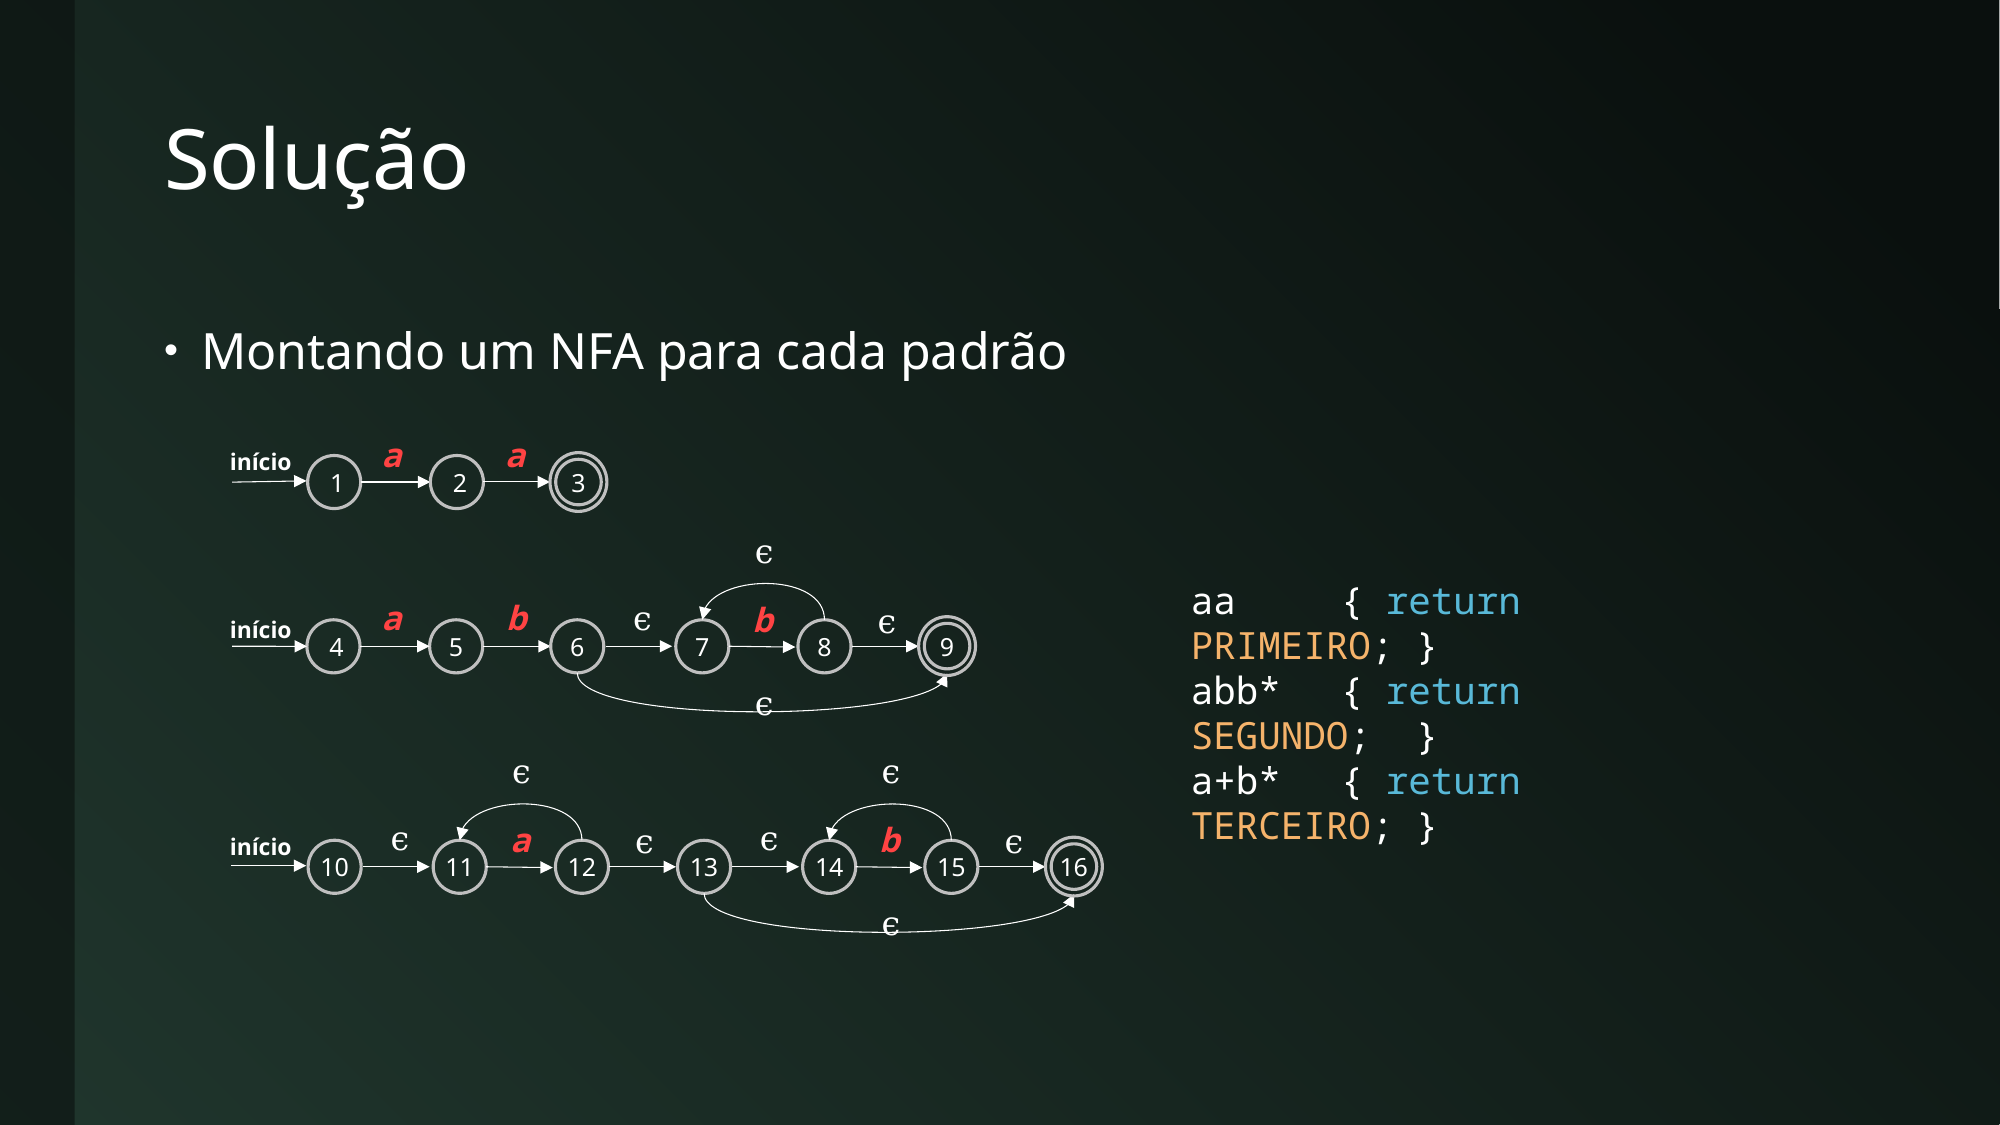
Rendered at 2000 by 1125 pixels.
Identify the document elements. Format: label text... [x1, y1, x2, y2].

list Montando um NFA para cada padrão [149, 299, 1898, 1025]
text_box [209, 522, 976, 730]
title Solução [149, 62, 1898, 263]
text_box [209, 743, 1103, 951]
text_box aa { return PRIMEIRO; } abb* { return SEGUNDO; } a+b* { return TERCEIRO; } [1176, 569, 1790, 854]
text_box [209, 426, 607, 512]
